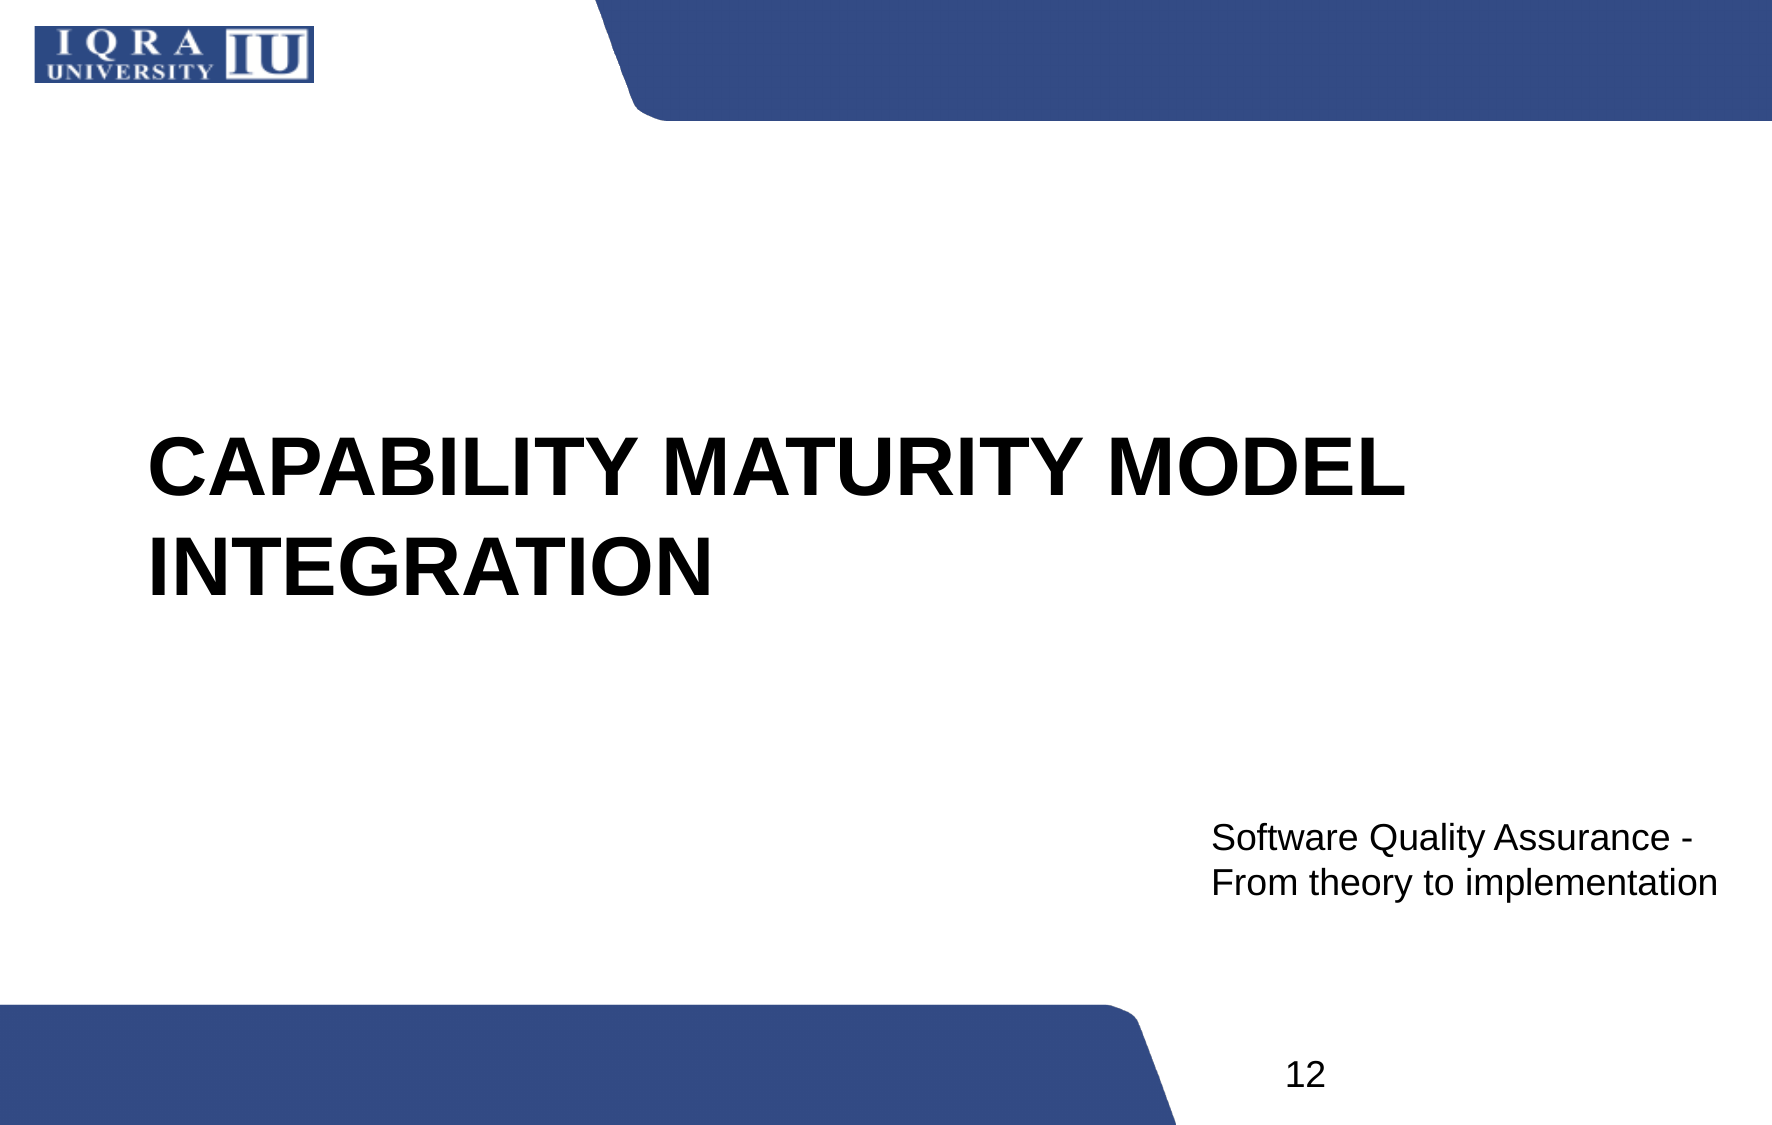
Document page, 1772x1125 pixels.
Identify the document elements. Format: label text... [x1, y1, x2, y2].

footer Software Quality Assurance - From theory to implementation [1196, 805, 1758, 866]
title CAPABILITY MATURITY MODEL INTEGRATION [132, 405, 1639, 629]
picture [595, 0, 1772, 121]
picture [0, 1005, 1175, 1125]
picture [34, 26, 314, 83]
slide_number 12 [1269, 1042, 1684, 1103]
